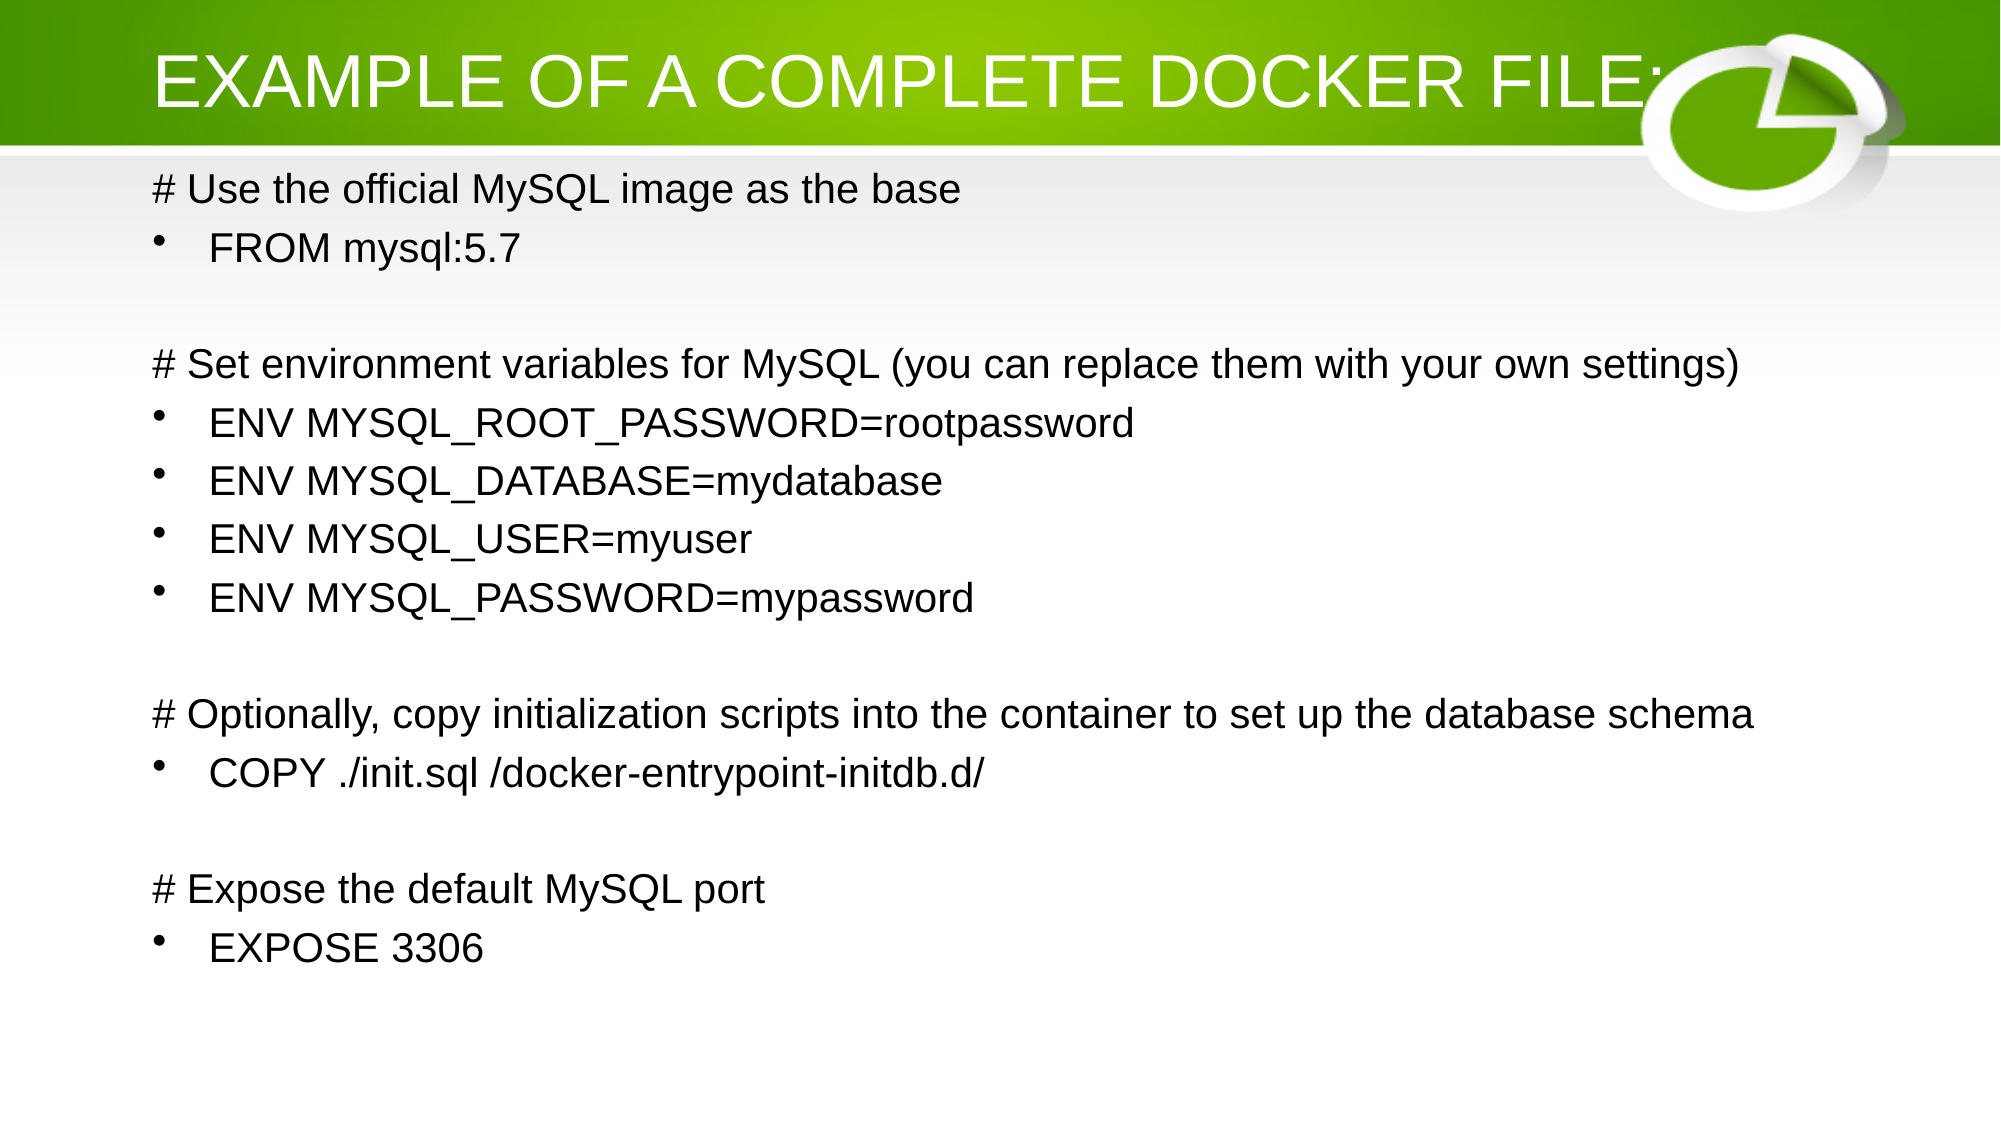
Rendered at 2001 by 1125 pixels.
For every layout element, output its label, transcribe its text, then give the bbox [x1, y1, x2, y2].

list # Use the official MySQL image as the base FROM mysql:5.7 # Set environment variables for MySQL (you can replace them with your own settings) ENV MYSQL_ROOT_PASSWORD=rootpassword ENV MYSQL_DATABASE=mydatabase ENV MYSQL_USER=myuser ENV MYSQL_PASSWORD=mypassword # Optionally, copy initialization scripts into the container to set up the database schema COPY ./init.sql /docker-entrypoint-initdb.d/ # Expose the default MySQL port EXPOSE 3306 [137, 154, 1892, 1065]
picture [0, 0, 2001, 1125]
title EXAMPLE OF A COMPLETE DOCKER FILE: [137, 0, 1863, 154]
